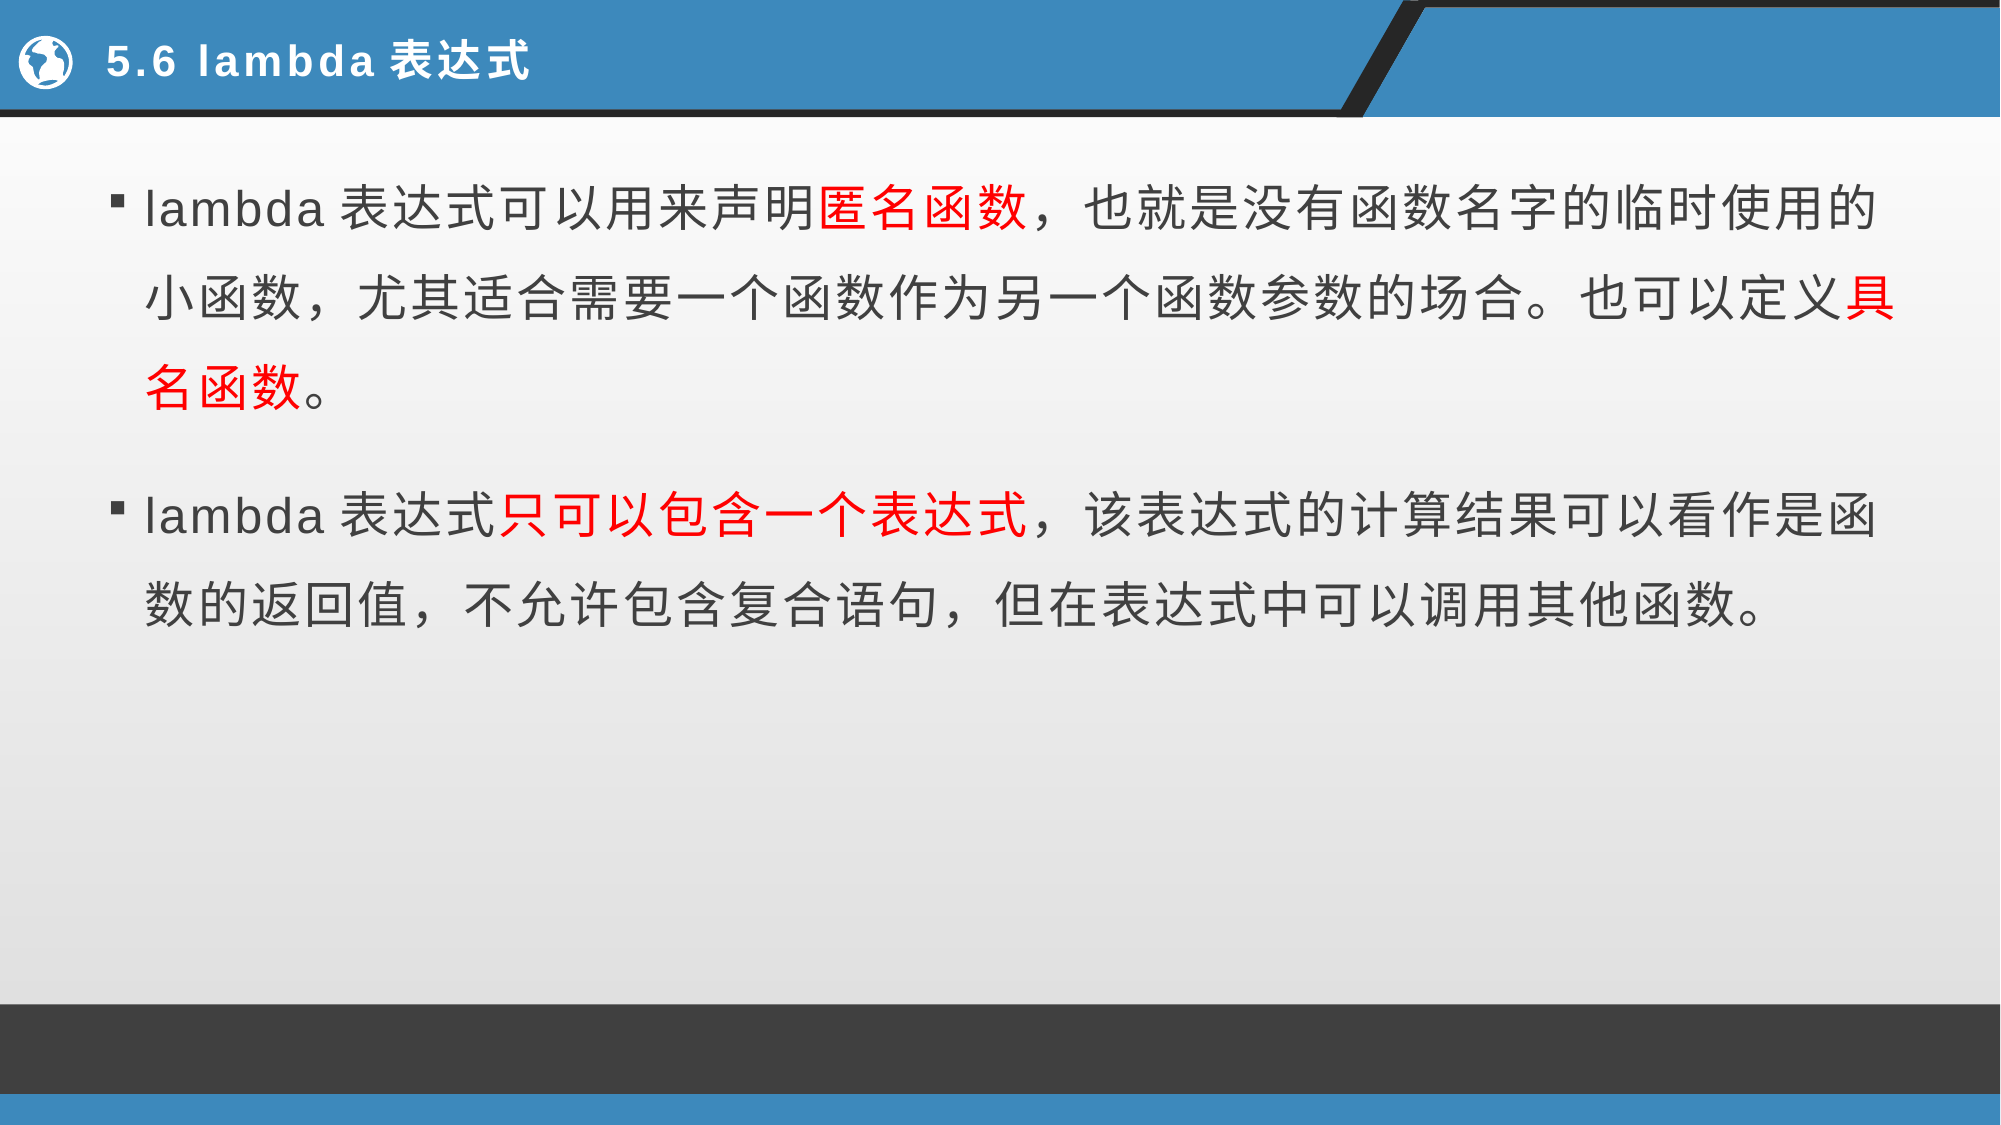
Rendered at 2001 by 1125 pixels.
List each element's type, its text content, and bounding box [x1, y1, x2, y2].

title 5.6 lambda表达式 [90, 0, 977, 146]
list lambda表达式可以用来声明匿名函数，也就是没有函数名字的临时使用的小函数，尤其适合需要一个函数作为另一个函数参数的场合。也可以定义具名函数。 lambda表达式只可以包含一个表达式，该表达式的计算结果可以看作是函数的返回值，不允许包含复合语句，但在表达式中可以调用其他函数。 [90, 146, 1921, 976]
